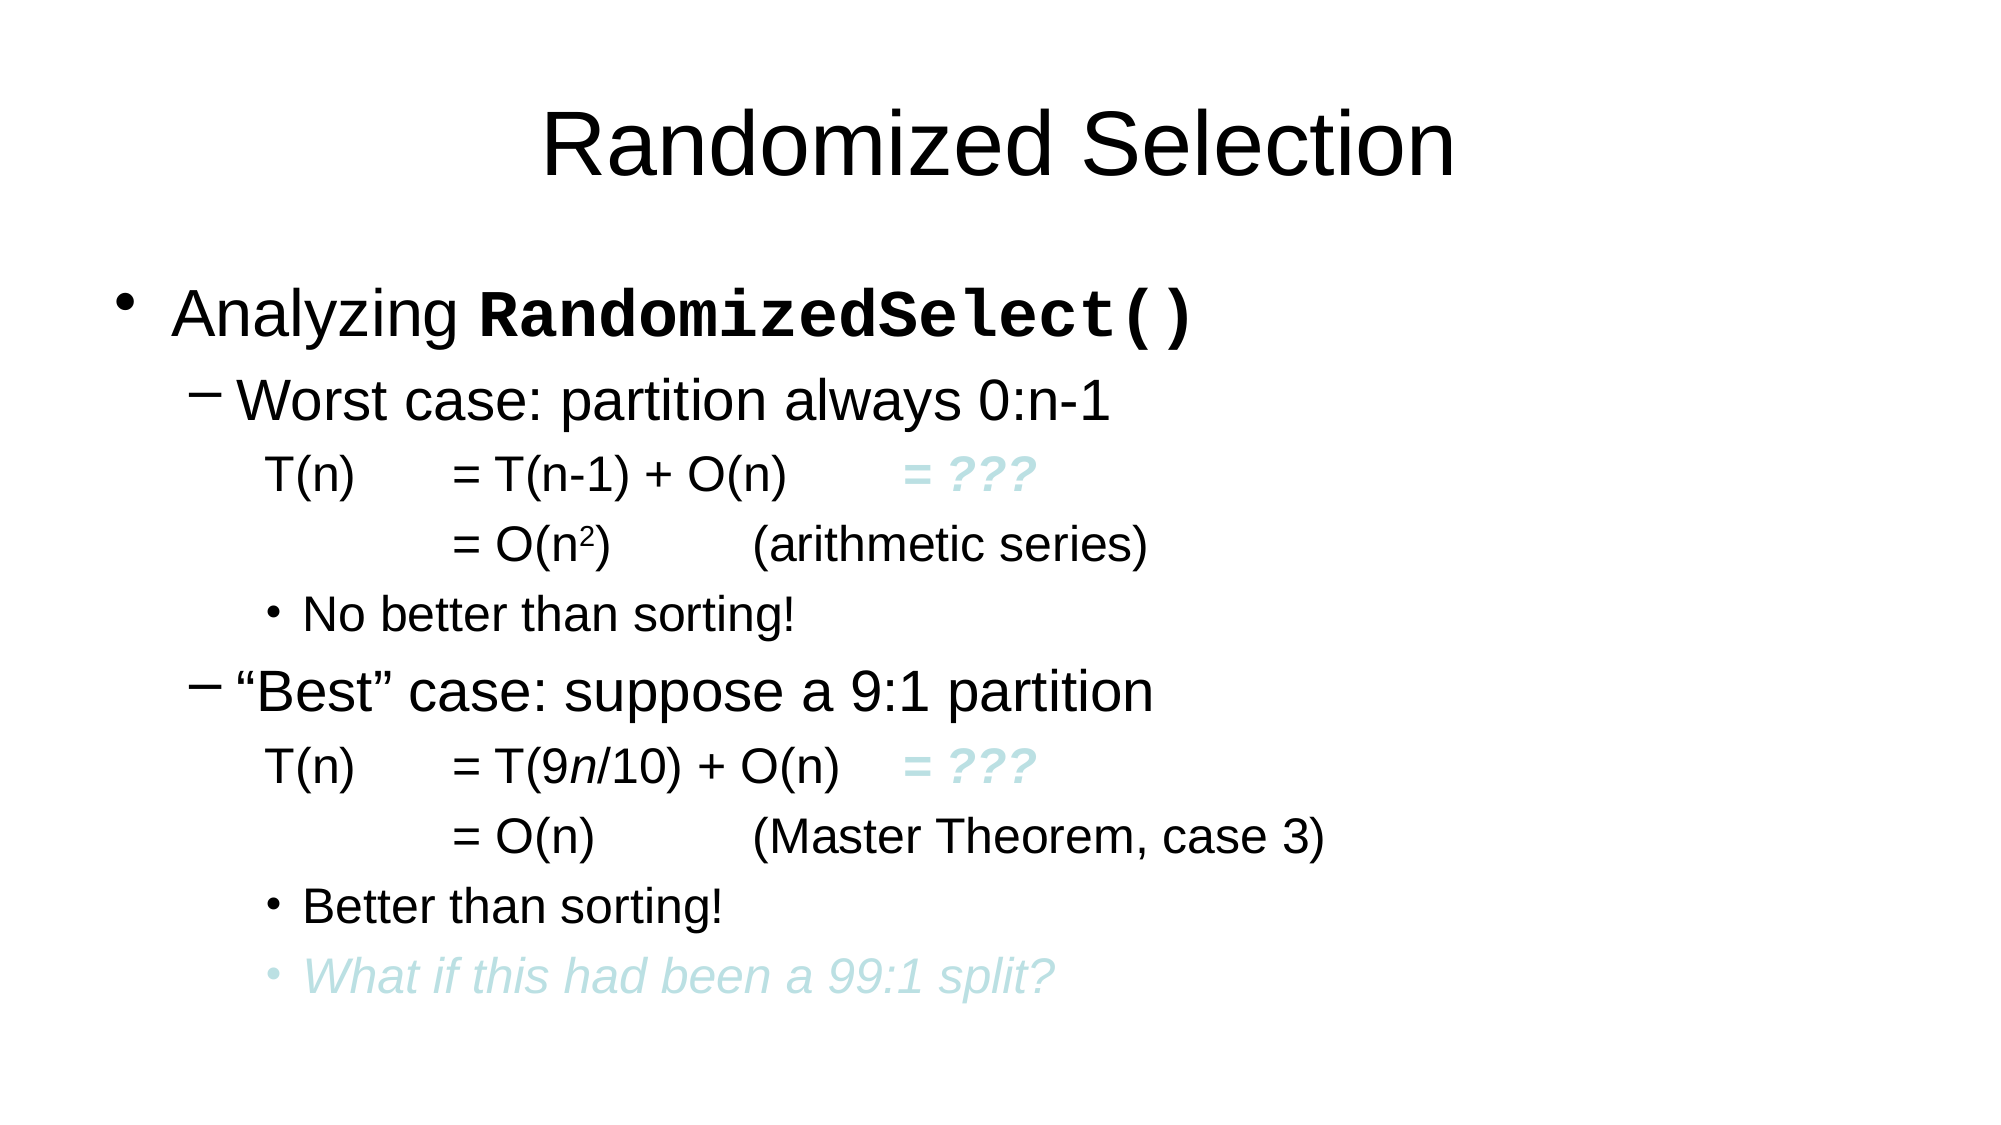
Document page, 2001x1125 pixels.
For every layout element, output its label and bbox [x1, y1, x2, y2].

title [99, 45, 1900, 233]
list [99, 262, 1900, 1005]
